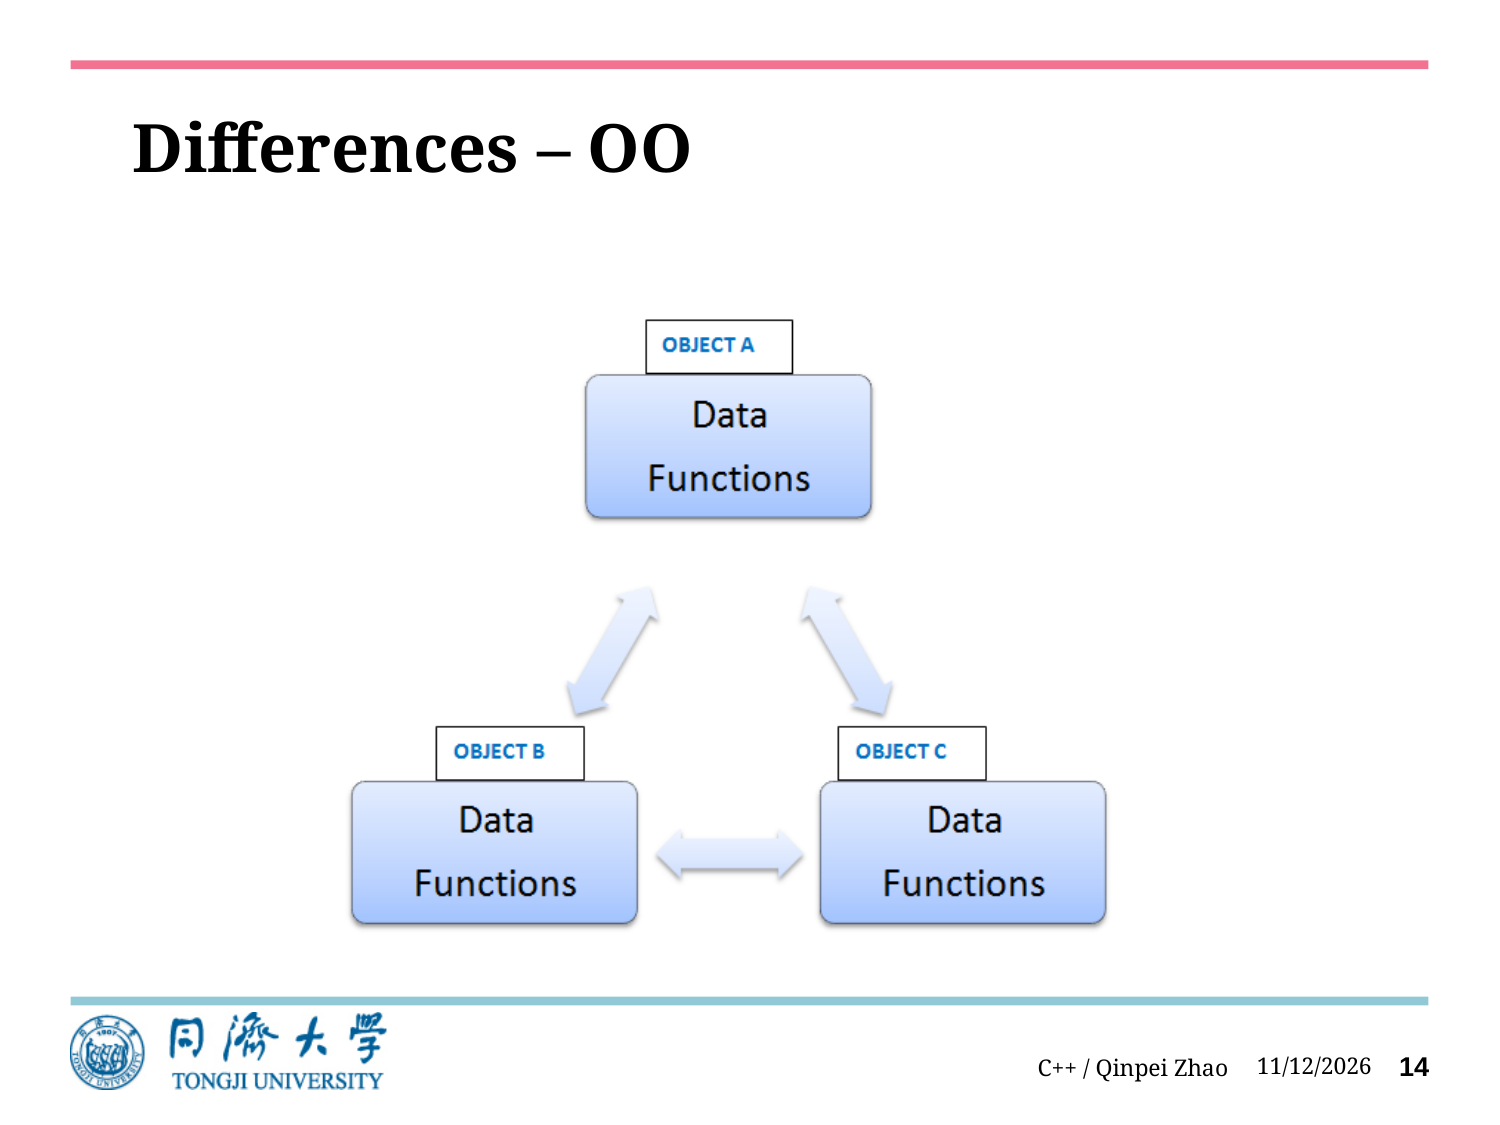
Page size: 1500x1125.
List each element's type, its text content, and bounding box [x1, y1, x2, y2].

footer C++ / Qinpei Zhao [500, 1046, 1229, 1088]
title Differences – OO [117, 107, 1430, 274]
picture [70, 1012, 388, 1090]
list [291, 302, 1256, 988]
slide_number 14 [1370, 1046, 1430, 1088]
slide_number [1229, 1046, 1370, 1088]
